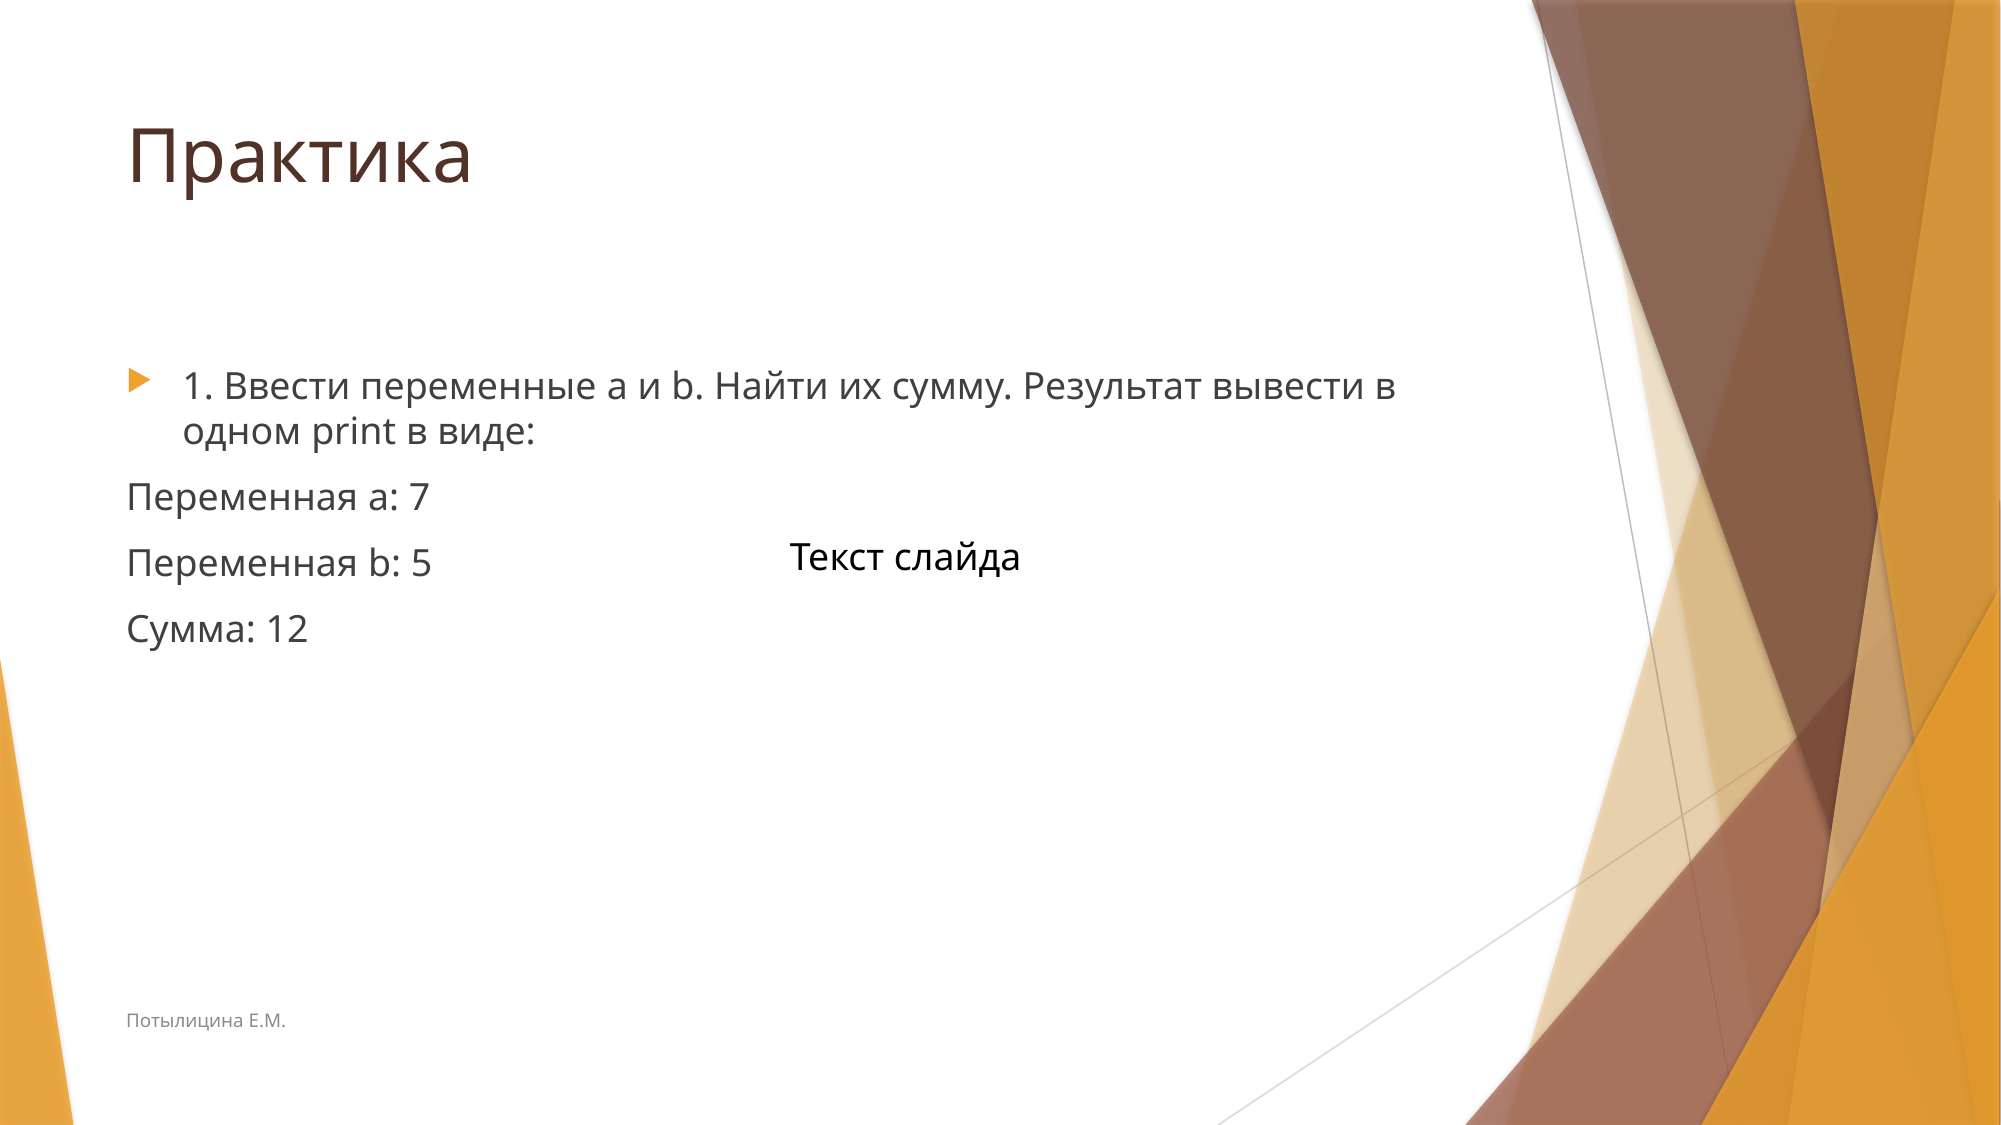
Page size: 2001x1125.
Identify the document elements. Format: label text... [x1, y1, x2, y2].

footer Потылицина Е.М. [111, 991, 1145, 1051]
title Практика [111, 99, 1522, 317]
text_box Текст слайда [774, 524, 1225, 585]
list 1. Ввести переменные a и b. Найти их сумму. Результат вывести в одном print в виде: Переменная a: 7 Переменная b: 5 Сумма: 12 [111, 354, 1522, 992]
